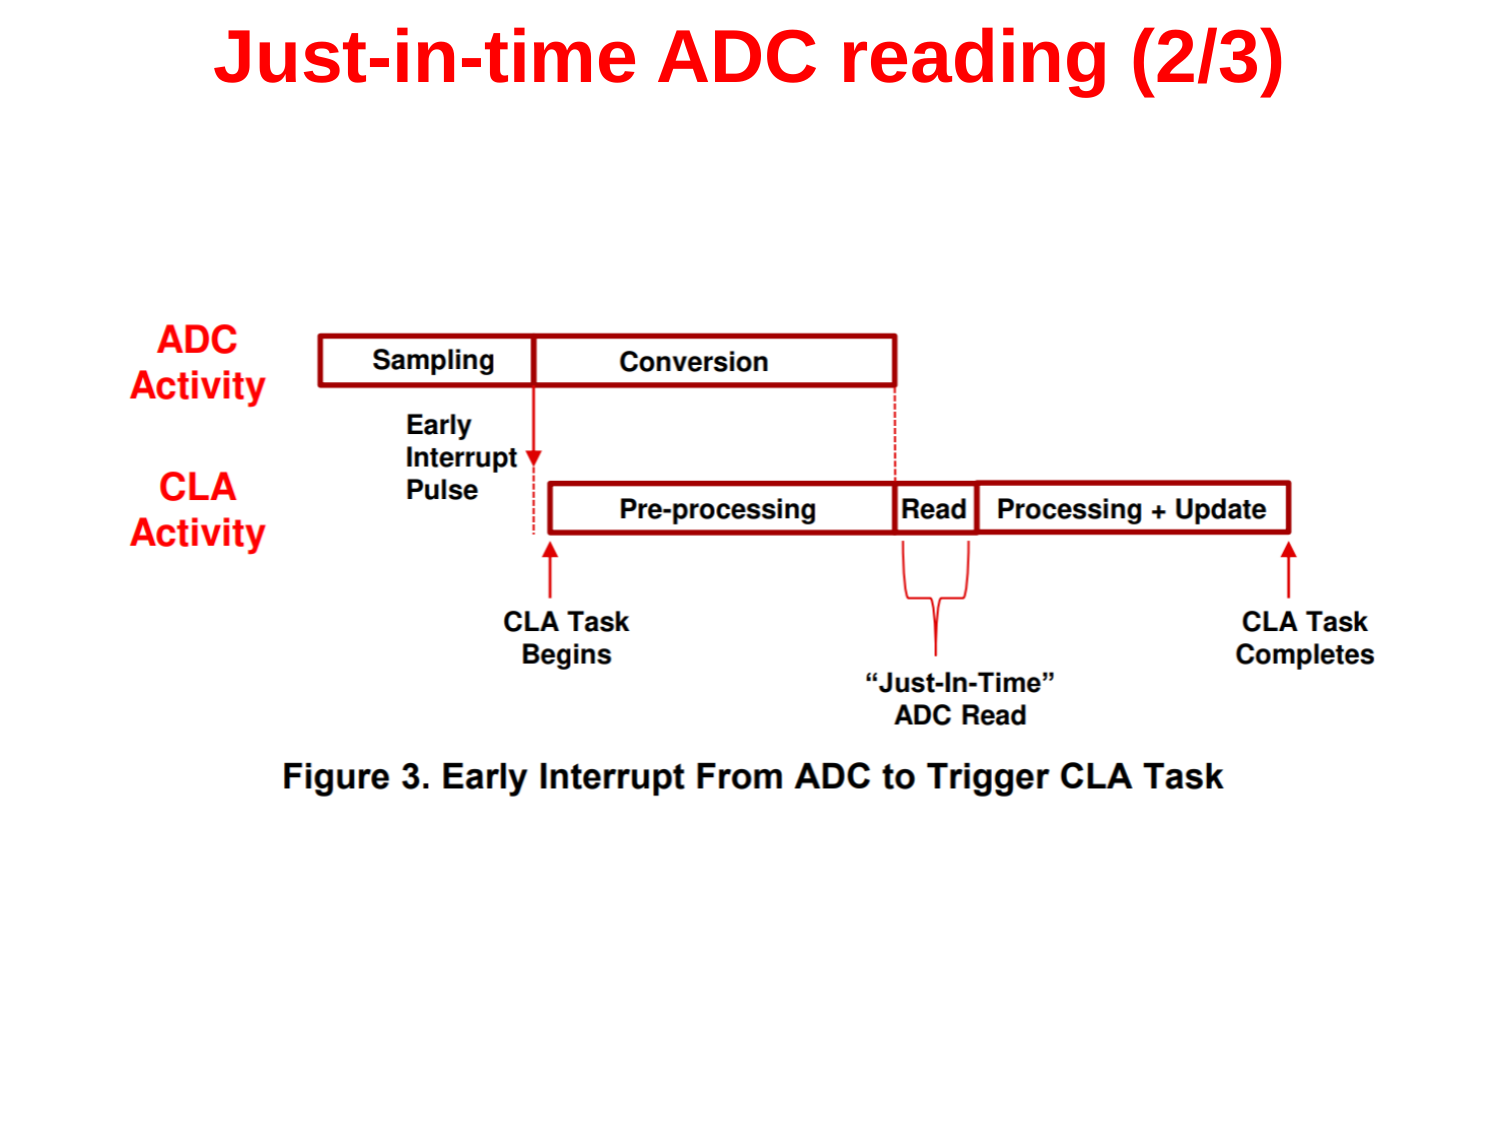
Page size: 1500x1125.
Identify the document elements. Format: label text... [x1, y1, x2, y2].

picture [0, 301, 1500, 824]
title Just-in-time ADC reading (2/3) [0, 0, 1500, 122]
